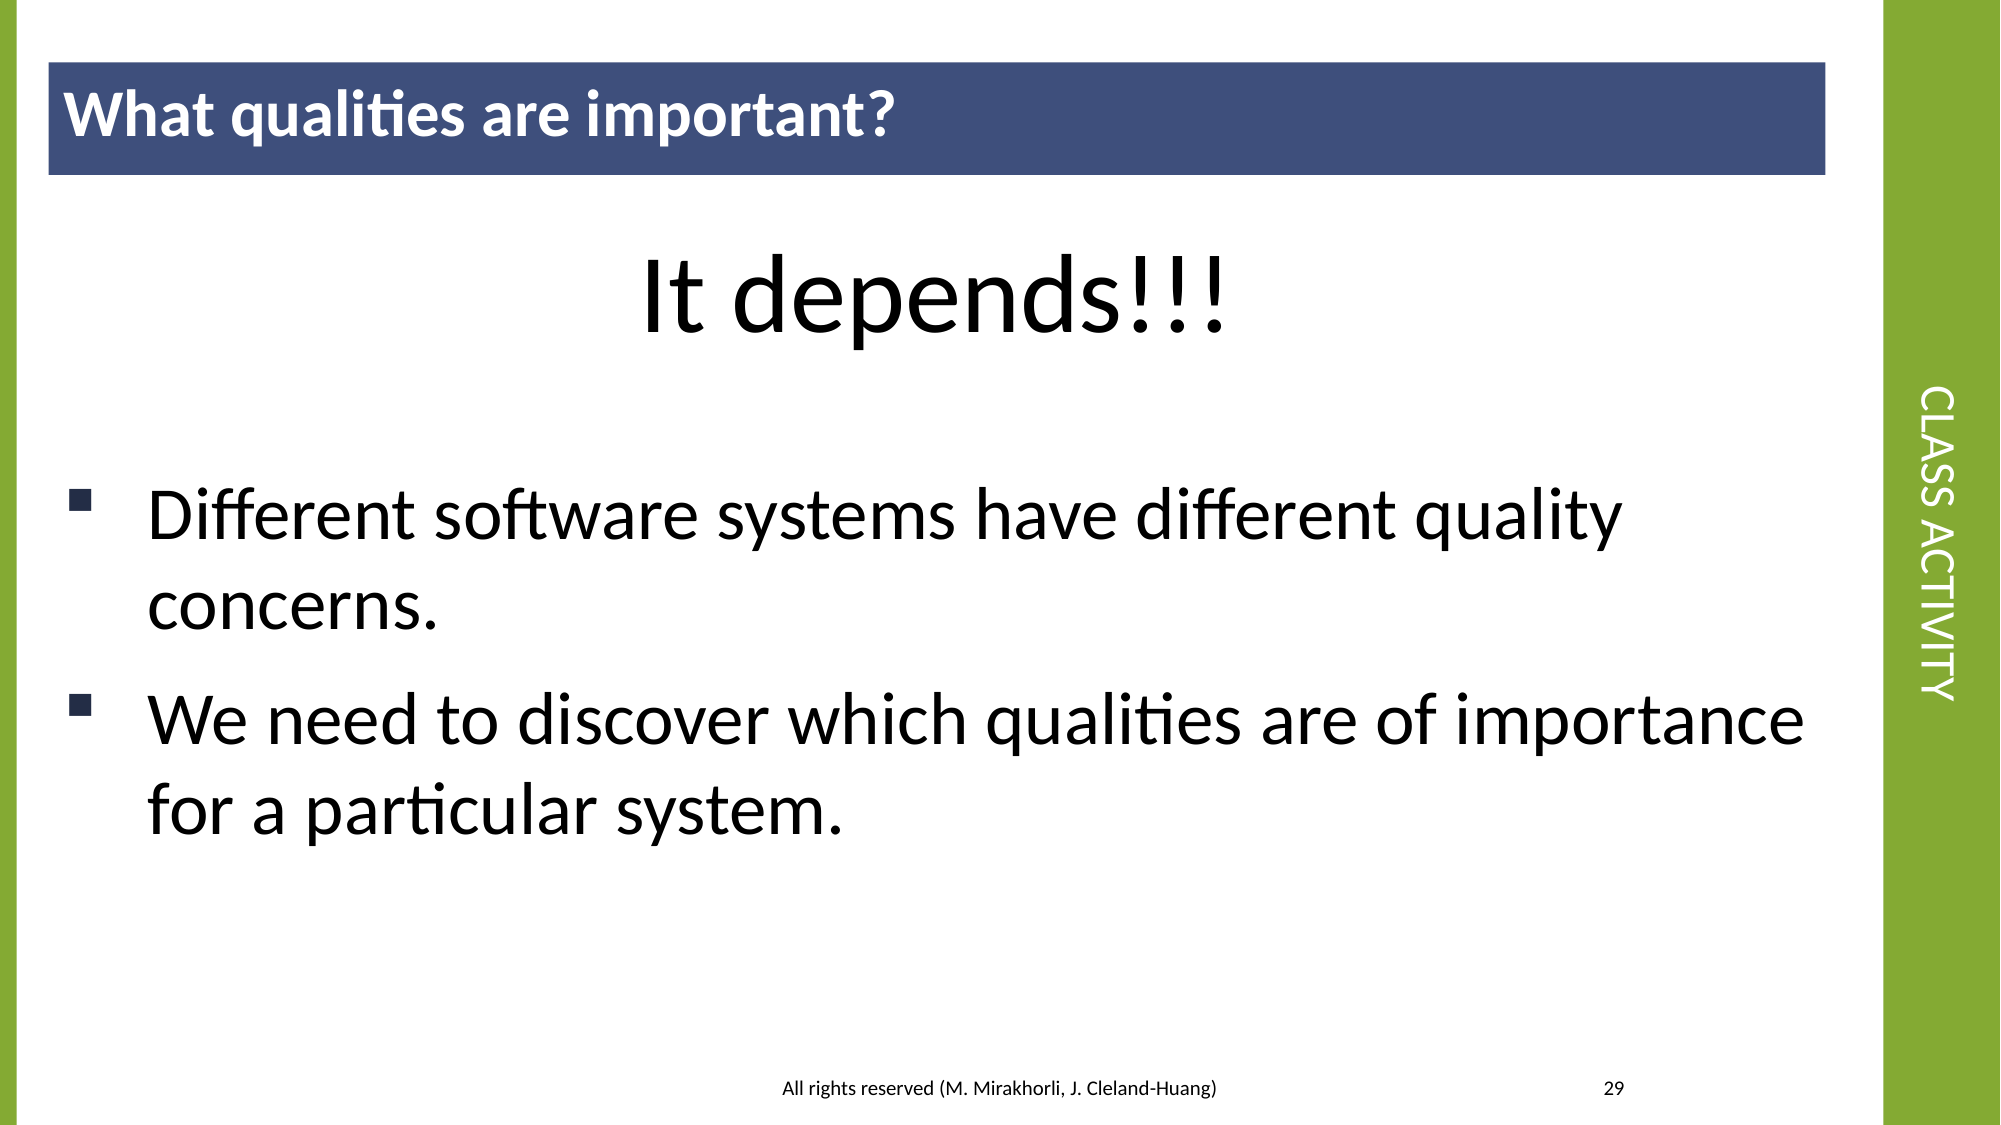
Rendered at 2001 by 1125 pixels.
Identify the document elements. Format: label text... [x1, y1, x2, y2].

slide_number 29 [1422, 1061, 1640, 1112]
list What qualities are important? [48, 62, 1826, 175]
title Class Activity [1883, 62, 2000, 1025]
text_box It depends!!! Different software systems have different quality concerns. We need to discover which qualities are of importance for a particular system. [48, 212, 1826, 858]
footer All rights reserved (M. Mirakhorli, J. Cleland-Huang) [591, 1062, 1409, 1113]
